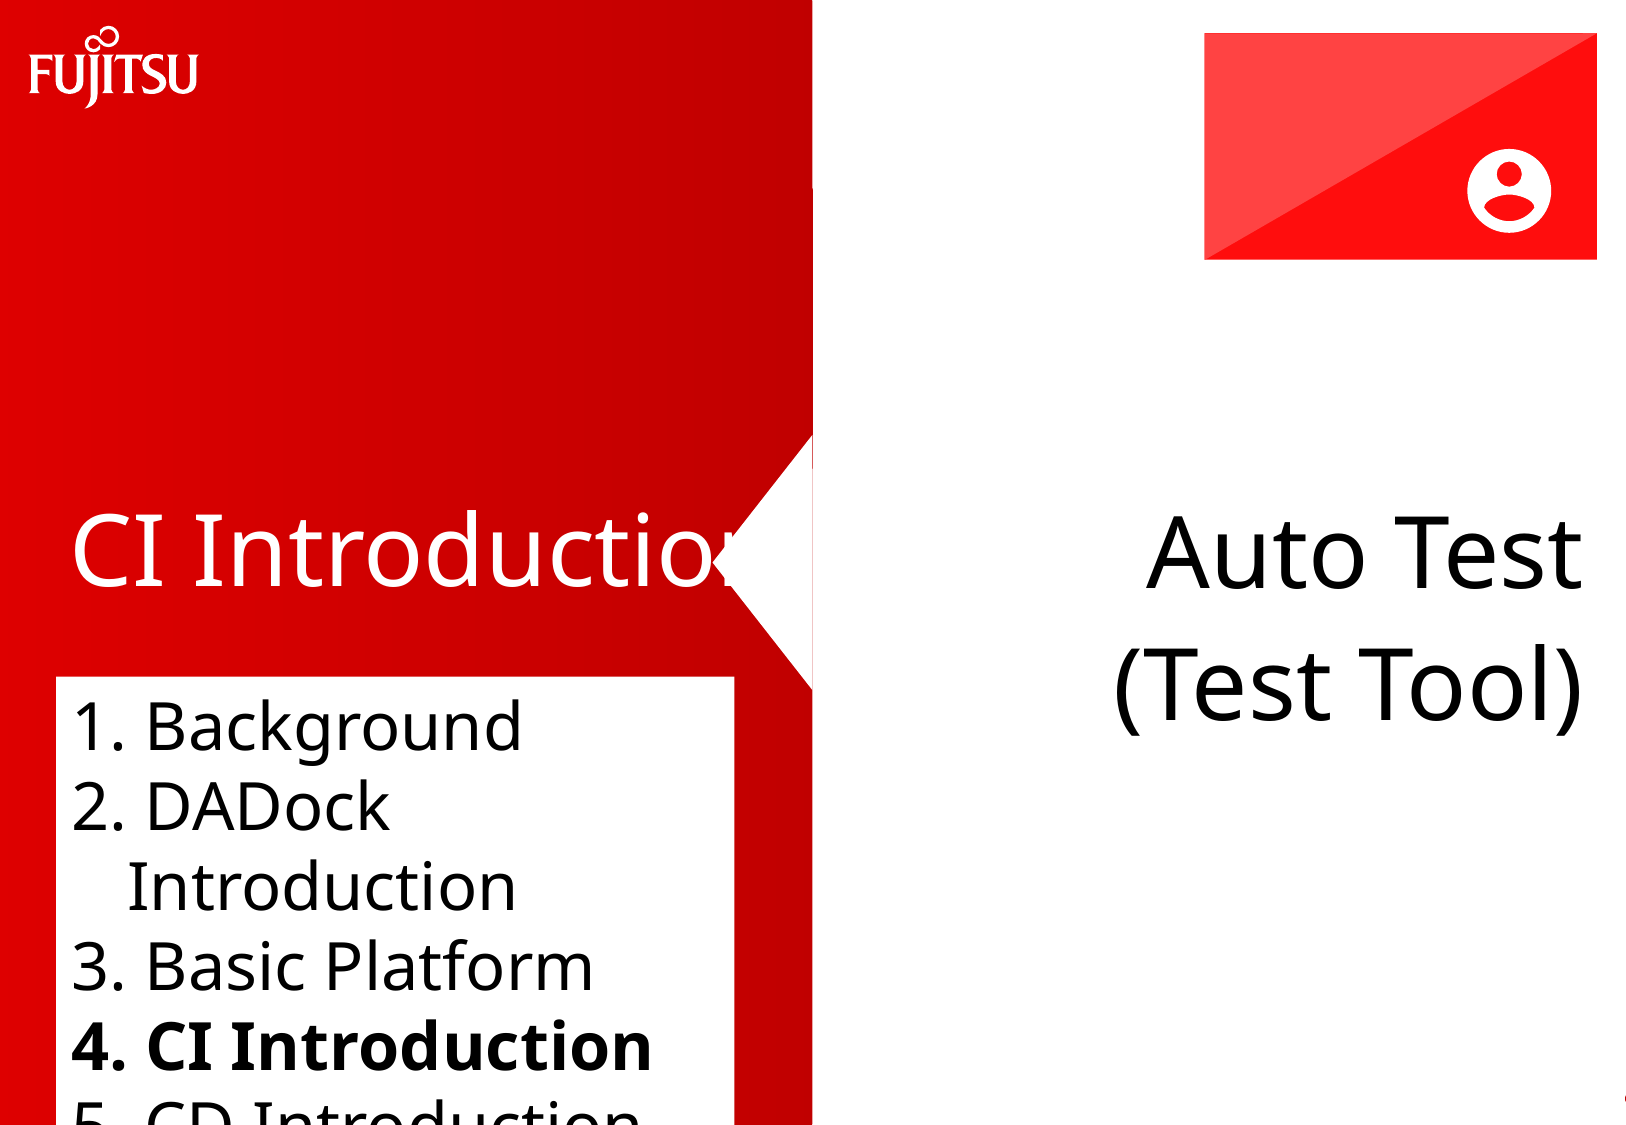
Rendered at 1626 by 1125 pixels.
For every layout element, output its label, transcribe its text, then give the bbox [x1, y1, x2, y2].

text_box [1467, 148, 1552, 233]
list Auto Test (Test Tool) [845, 468, 1597, 721]
text_box Background DADock Introduction Basic Platform CI Introduction CD Introduction [56, 676, 735, 1125]
list CI Introduction [56, 467, 811, 720]
